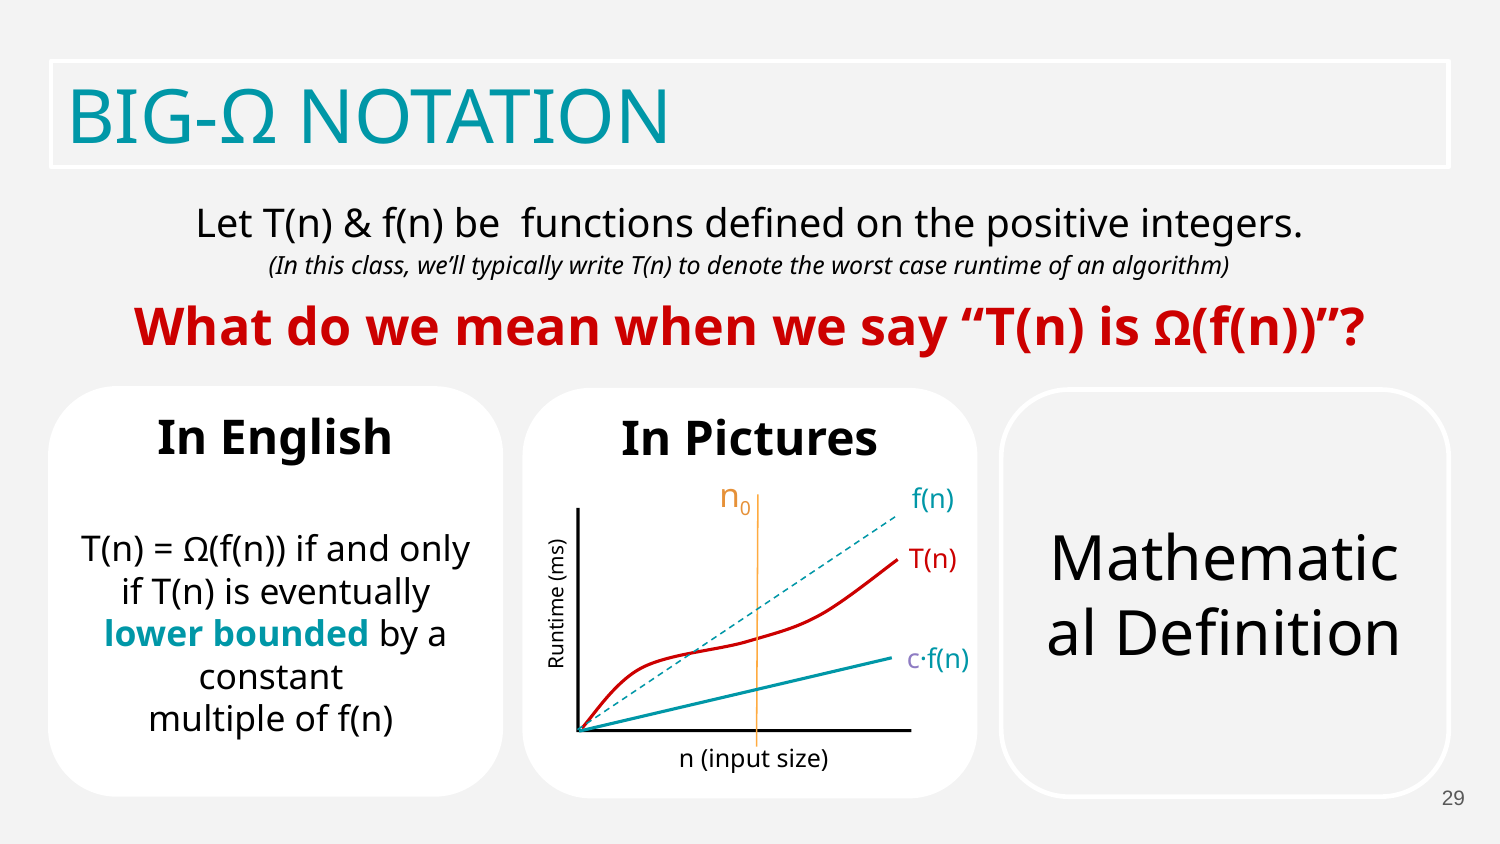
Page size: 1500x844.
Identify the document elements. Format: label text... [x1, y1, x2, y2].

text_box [577, 514, 898, 665]
text_box T(n) [904, 534, 979, 581]
text_box What do we mean when we say “T(n) is Ω(f(n))”? [48, 289, 1452, 360]
text_box f(n) [886, 474, 979, 521]
text_box Let T(n) & f(n) be functions defined on the positive integers. (In this class, we’ll typically write T(n) to denote the worst case runtime of an algorithm) [47, 194, 1453, 276]
text_box In English T(n) = Ω(f(n)) if and only if T(n) is eventually lower bounded by a constant multiple of f(n) [48, 386, 504, 797]
text_box Mathematical Definition [1001, 389, 1449, 797]
title BIG-Ω NOTATION [51, 60, 1449, 167]
text_box c·f(n) [904, 634, 985, 681]
slide_number 29 [1389, 764, 1480, 830]
text_box n (input size) [630, 744, 877, 771]
text_box n0 [701, 473, 768, 513]
text_box In Pictures [522, 387, 978, 799]
text_box Runtime (ms) [527, 487, 577, 721]
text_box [578, 657, 892, 732]
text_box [751, 498, 756, 514]
